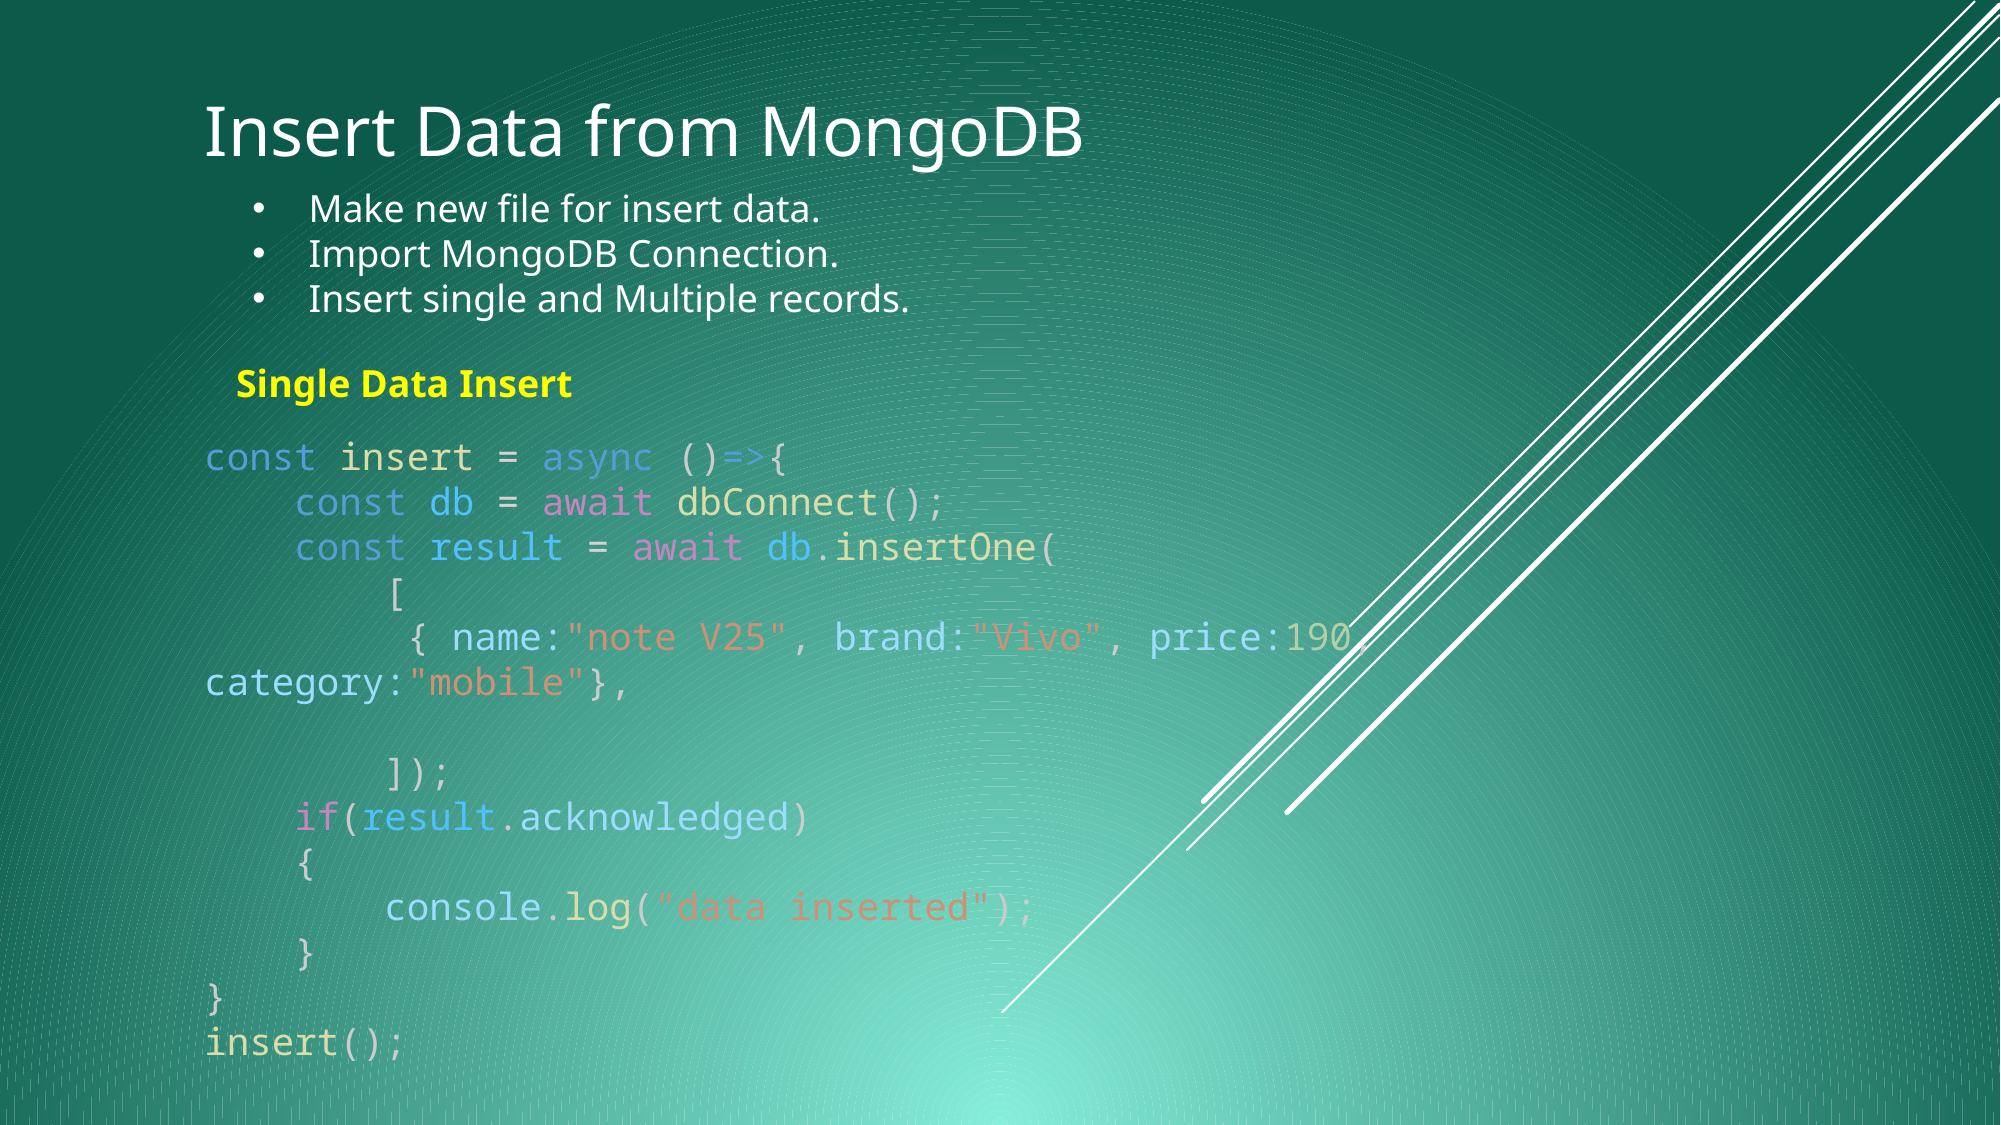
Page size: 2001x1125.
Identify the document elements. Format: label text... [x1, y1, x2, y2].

text_box Make new file for insert data. Import MongoDB Connection. Insert single and Multiple records. [237, 177, 1239, 328]
text_box const insert = async ()=>{ const db = await dbConnect(); const result = await db.insertOne( [ { name:"note V25", brand:"Vivo", price:190, category:"mobile"}, ]); if(result.acknowledged) { console.log("data inserted"); } } insert(); [189, 425, 1728, 1070]
title Insert Data from MongoDB [189, 79, 1545, 178]
text_box Single Data Insert [221, 352, 590, 413]
